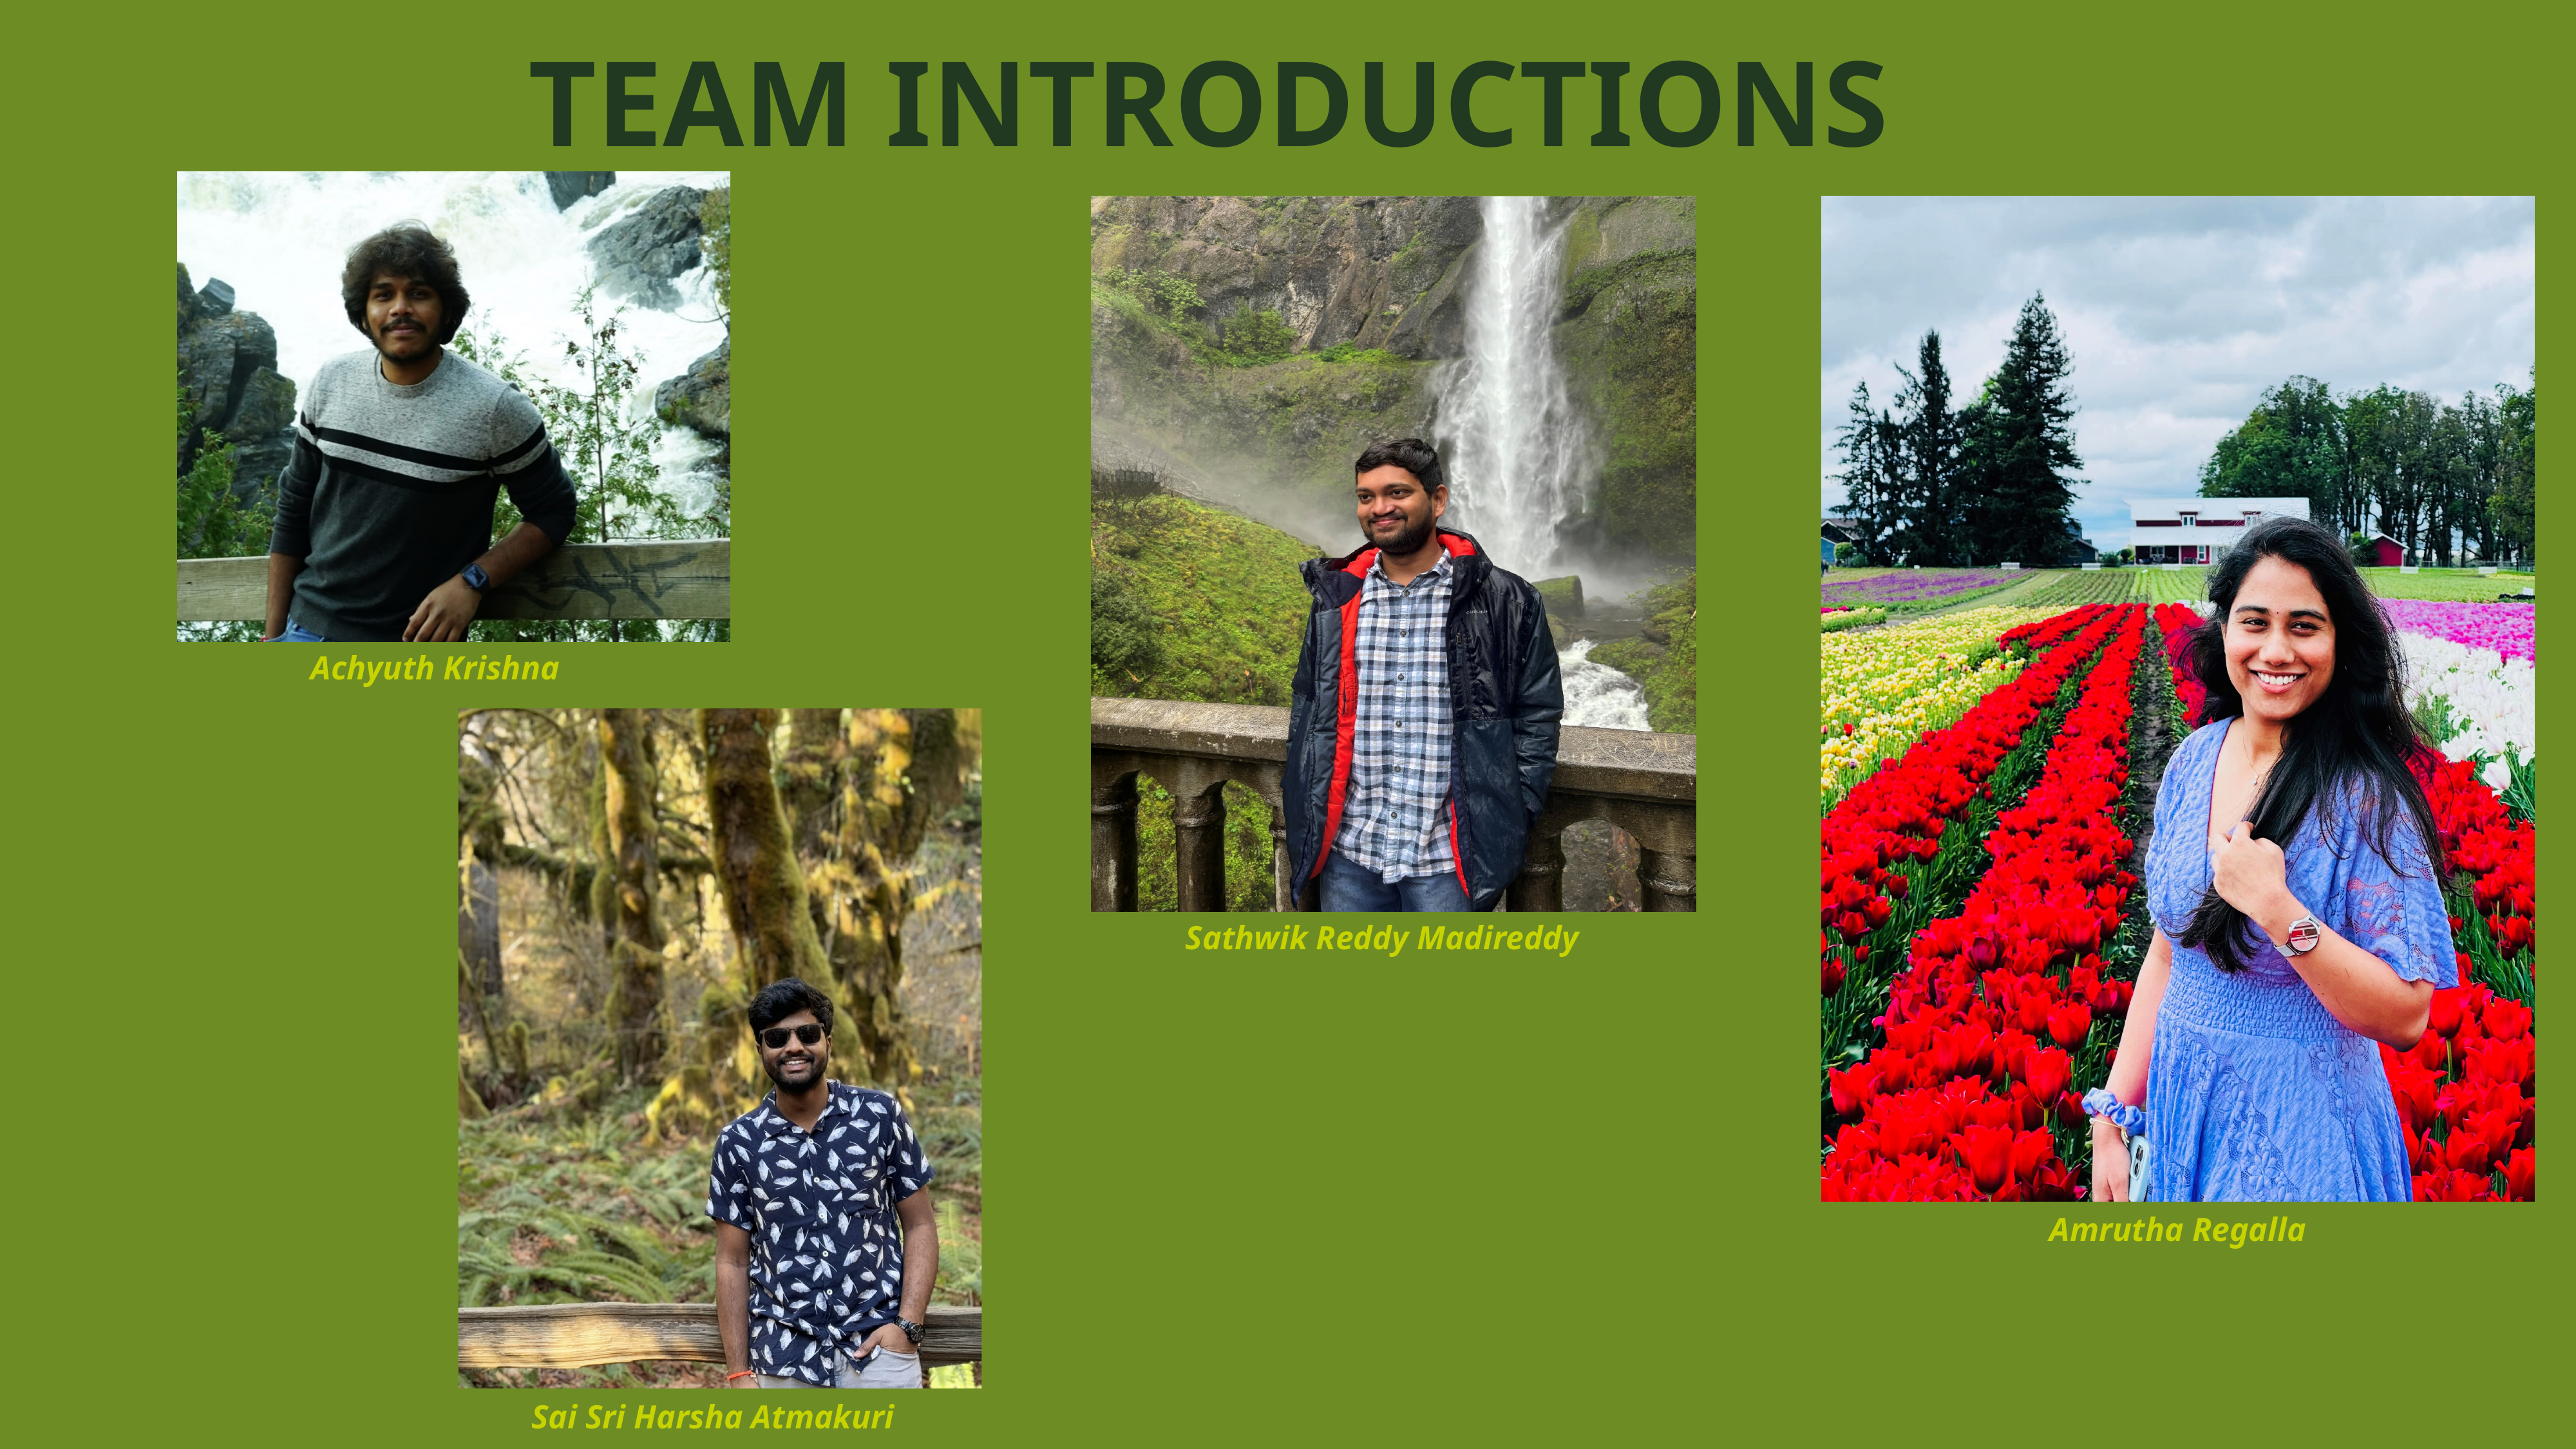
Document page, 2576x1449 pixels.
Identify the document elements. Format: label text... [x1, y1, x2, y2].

picture [1035, 196, 1752, 912]
text_box Sai Sri Harsha Atmakuri [391, 1390, 1035, 1441]
text_box Achyuth Krishna [113, 641, 758, 692]
picture [1821, 195, 2535, 1202]
text_box Sathwik Reddy Madireddy [1060, 912, 1705, 961]
text_box TEAM INTRODUCTIONS [343, 28, 2057, 170]
picture [176, 171, 730, 642]
text_box Amrutha Regalla [1856, 1204, 2500, 1253]
picture [458, 708, 982, 1389]
